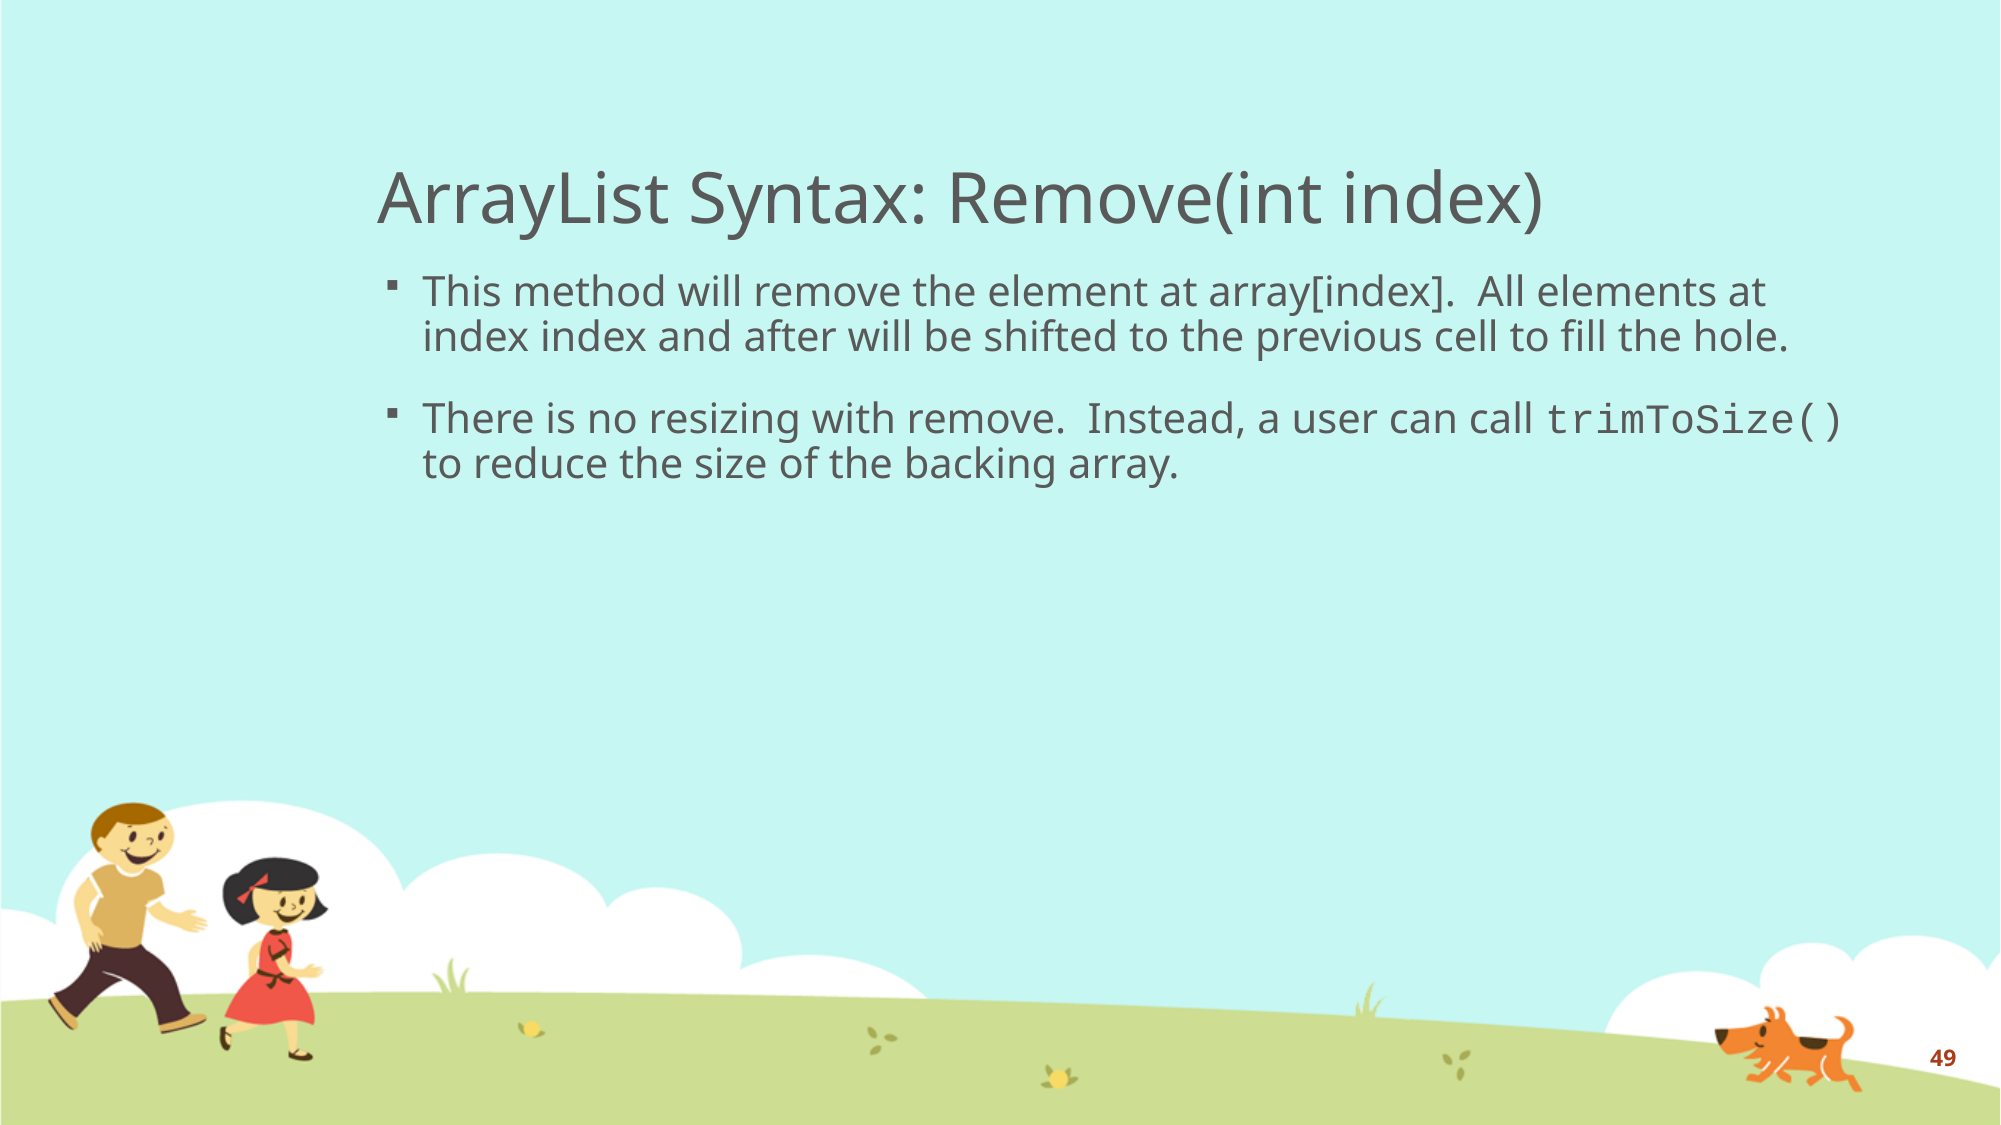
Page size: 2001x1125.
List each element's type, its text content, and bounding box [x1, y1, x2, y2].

list This method will remove the element at array[index]. All elements at index index and after will be shifted to the previous cell to fill the hole. There is no resizing with remove. Instead, a user can call trimToSize() to reduce the size of the backing array. [362, 262, 1900, 938]
title ArrayList Syntax: Remove(int index) [362, 50, 1900, 247]
picture [0, 0, 2001, 1125]
slide_number 49 [1899, 1030, 1988, 1088]
